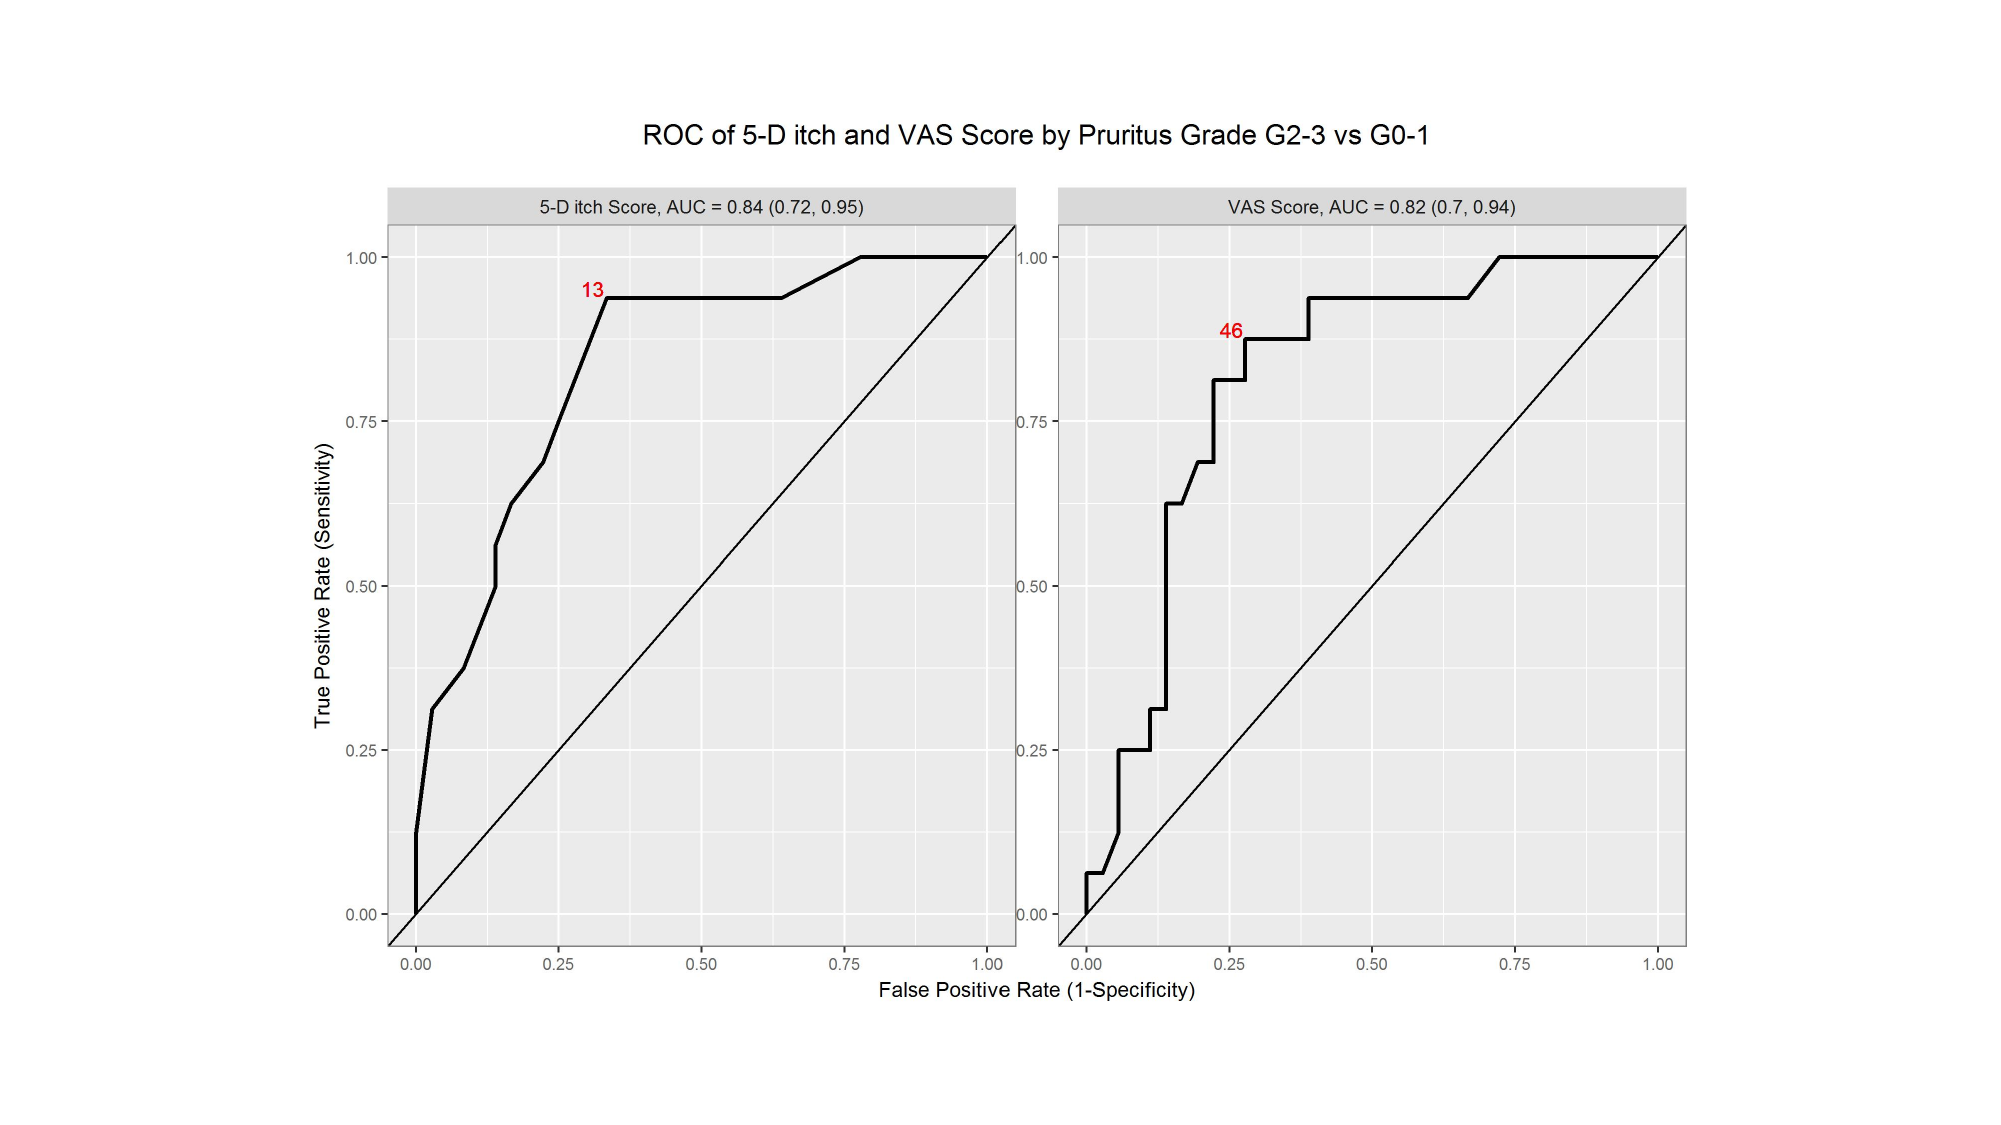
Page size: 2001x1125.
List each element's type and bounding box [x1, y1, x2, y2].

picture [302, 112, 1698, 1013]
